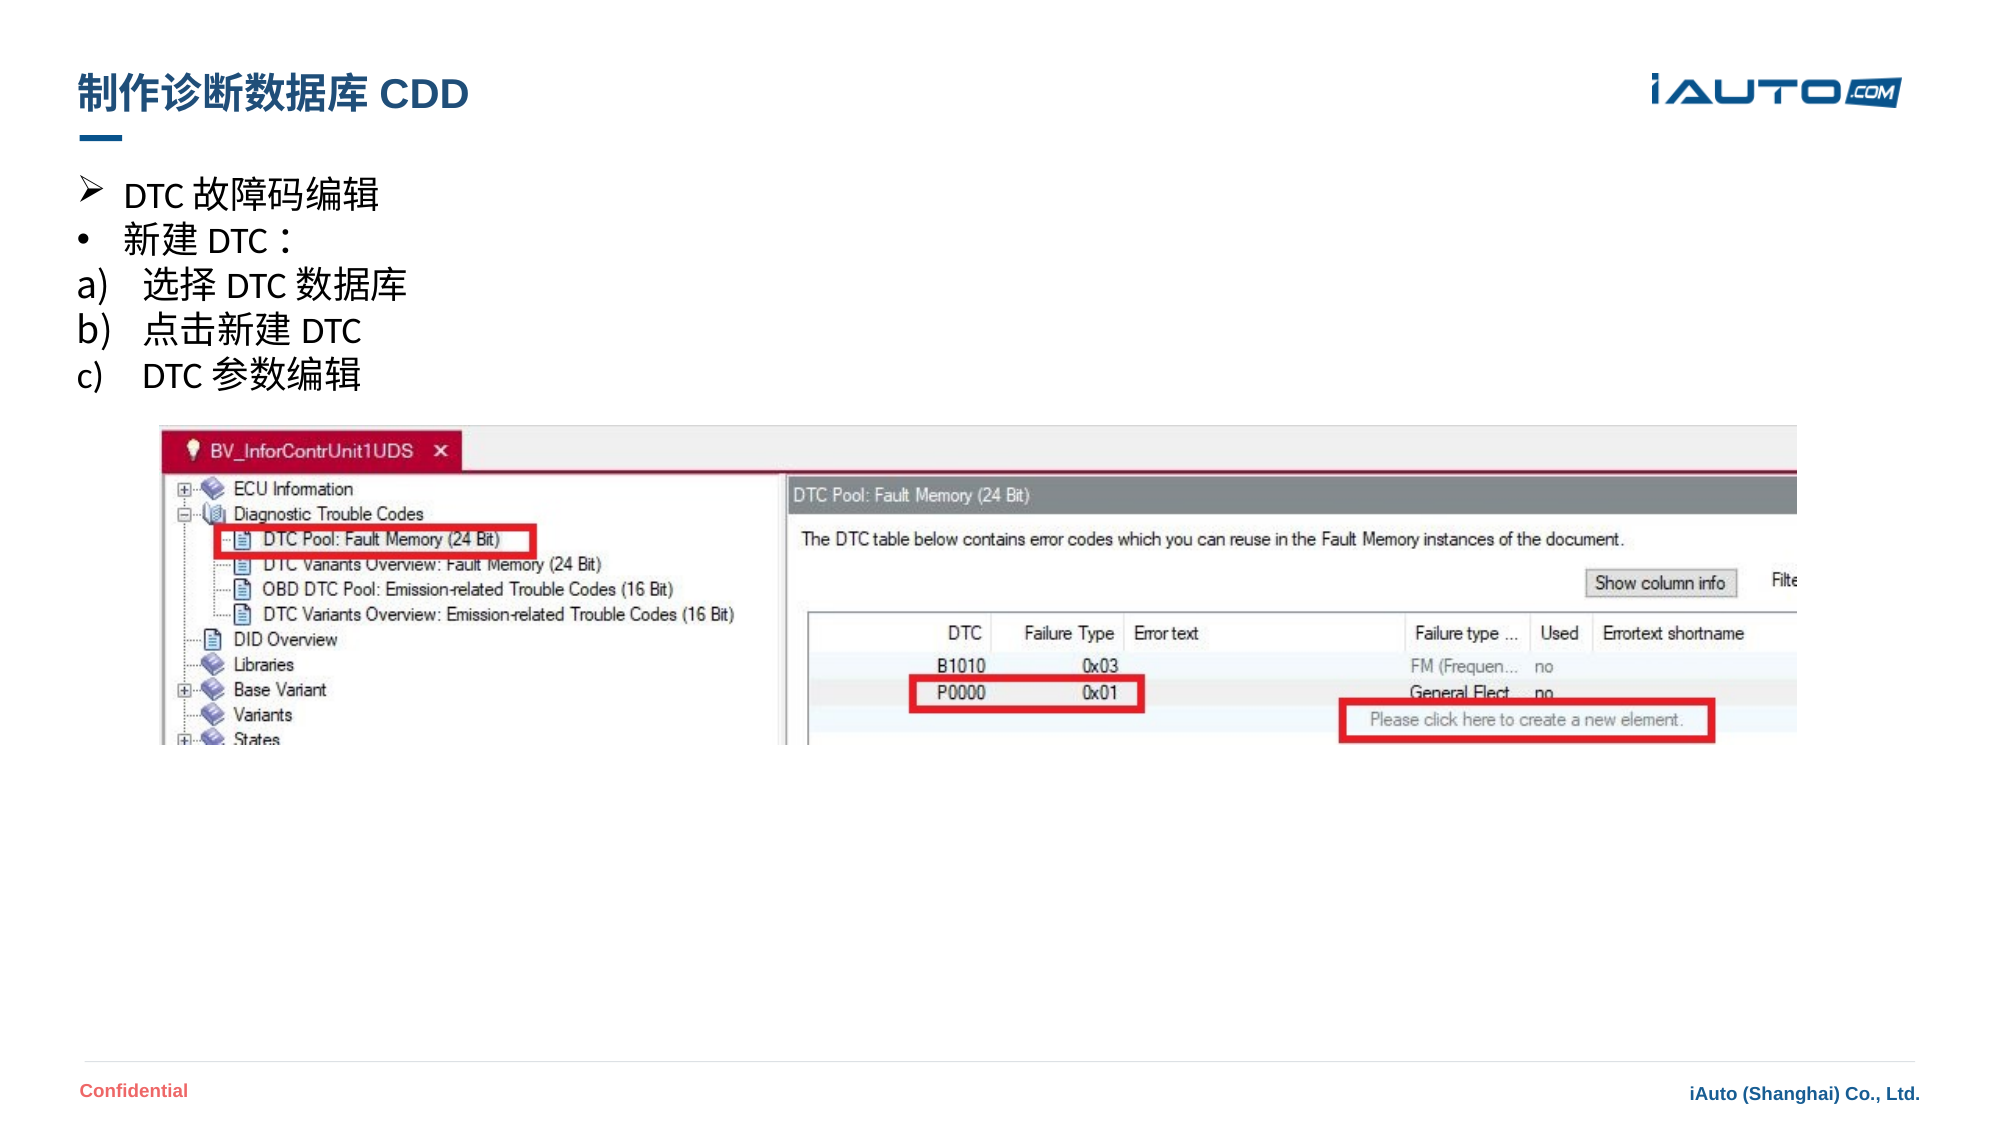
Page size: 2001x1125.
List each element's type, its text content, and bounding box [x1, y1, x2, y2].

text_box DTC故障码编辑 新建DTC： 选择DTC数据库 点击新建DTC DTC参数编辑 [62, 163, 1894, 494]
picture [159, 425, 1797, 745]
title 制作诊断数据库CDD [62, 47, 1788, 144]
picture [1788, 73, 1902, 108]
